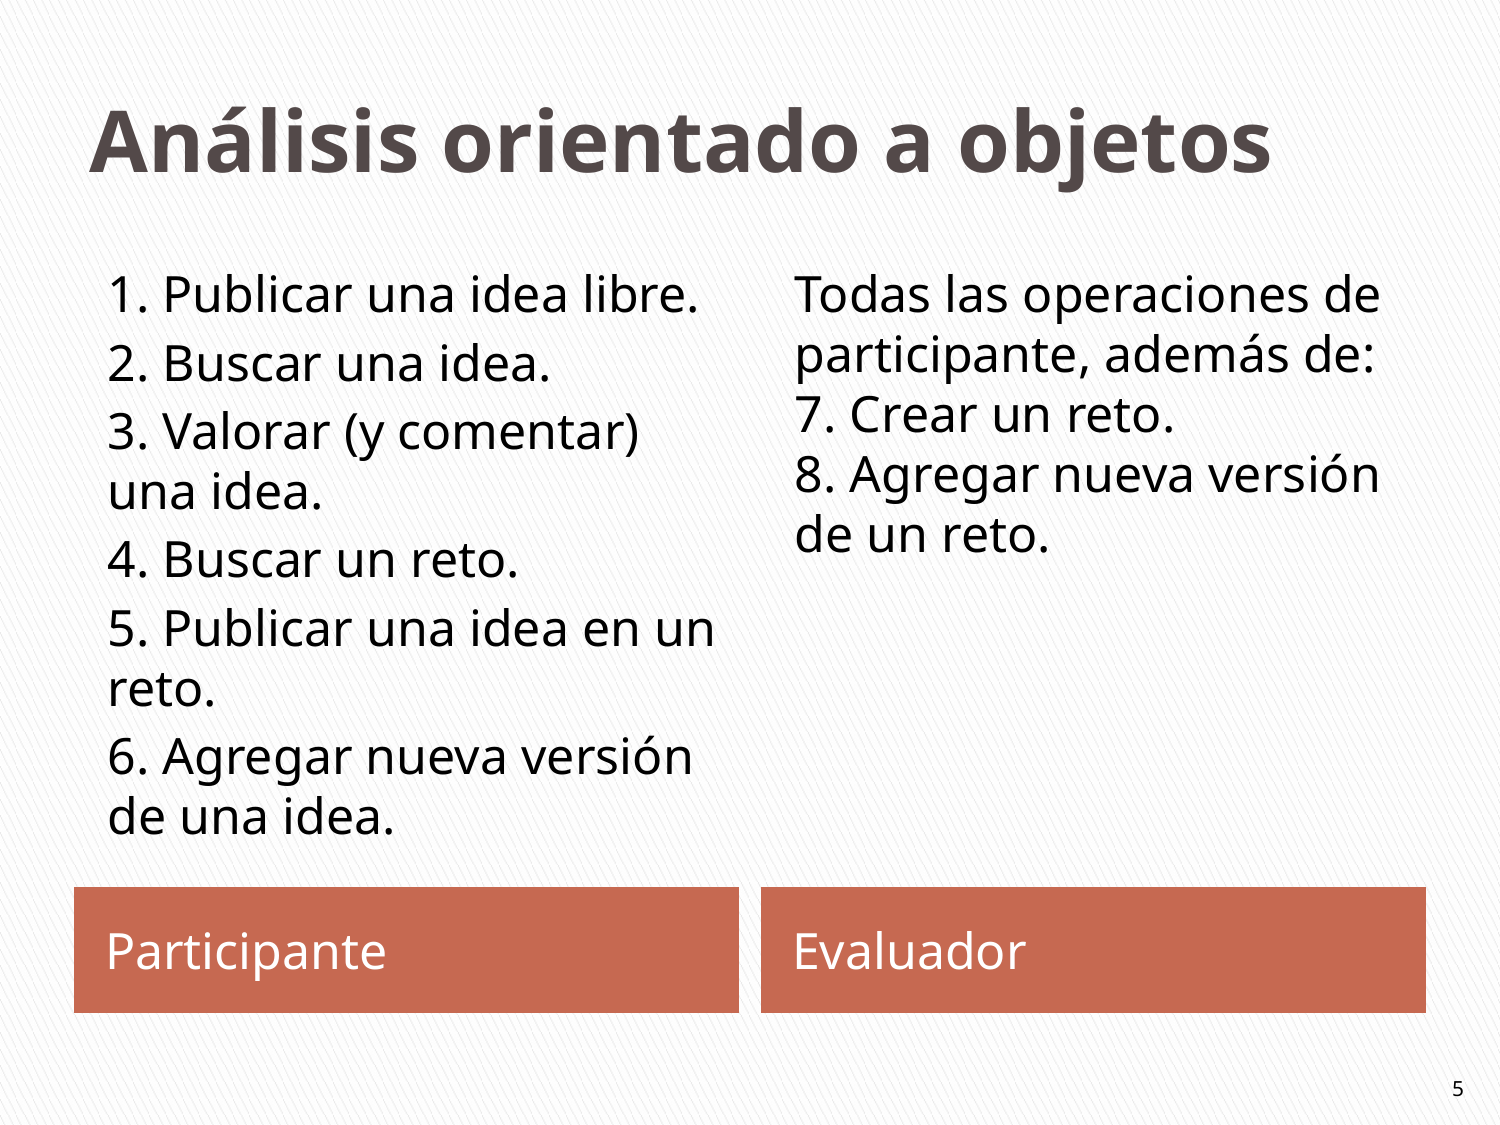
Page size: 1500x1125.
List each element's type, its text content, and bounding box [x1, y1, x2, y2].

slide_number 5 [1418, 1051, 1479, 1112]
list 1. Publicar una idea libre. 2. Buscar una idea. 3. Valorar (y comentar) una idea. 4. Buscar un reto. 5. Publicar una idea en un reto. 6. Agregar nueva versión de una idea. [75, 255, 738, 884]
list Participante [74, 887, 739, 1013]
list Evaluador [761, 887, 1426, 1013]
list Todas las operaciones de participante, además de: 7. Crear un reto. 8. Agregar nueva versión de un reto. [761, 255, 1425, 884]
title Análisis orientado a objetos [75, 44, 1425, 233]
